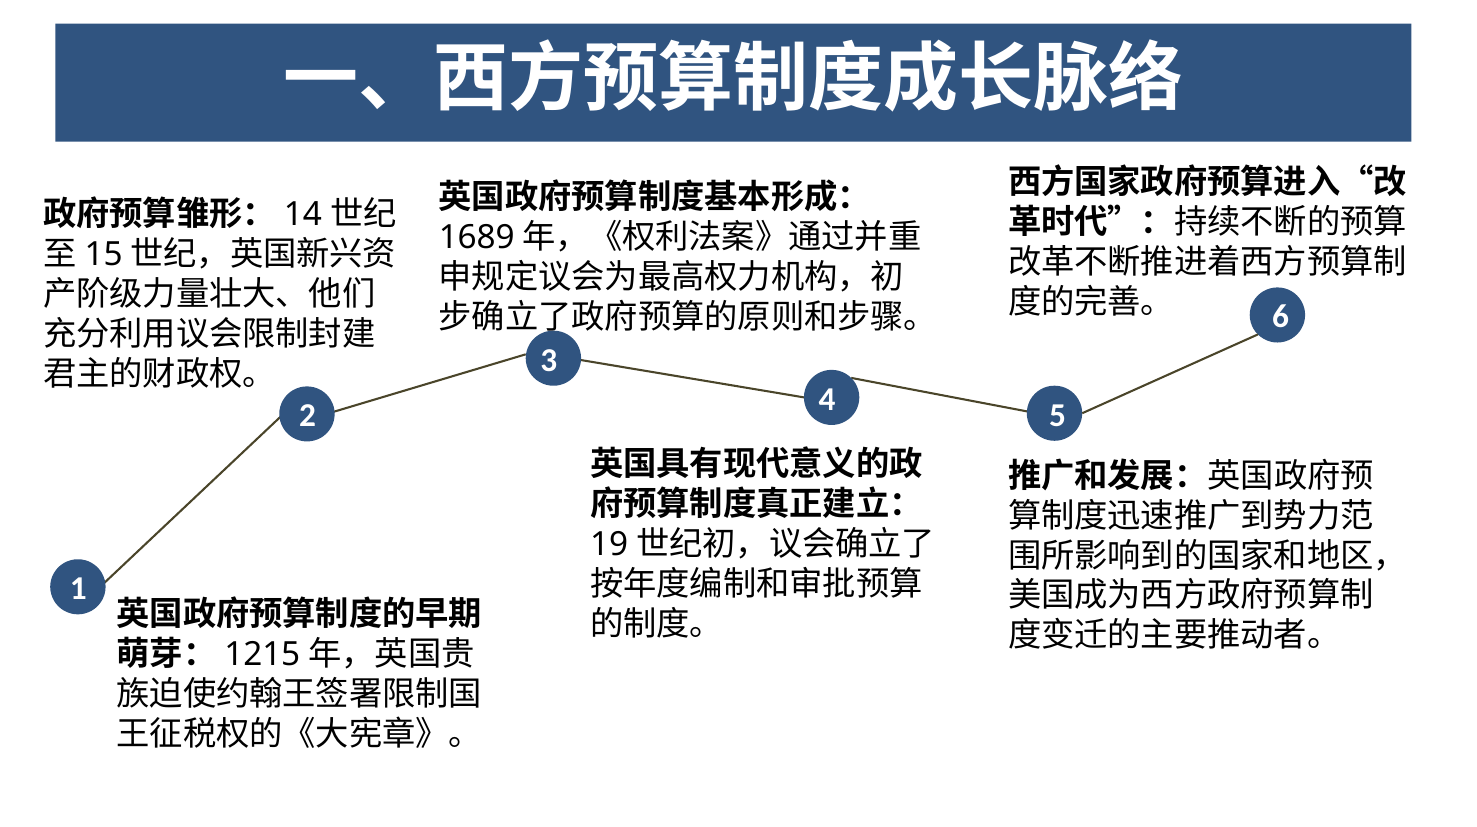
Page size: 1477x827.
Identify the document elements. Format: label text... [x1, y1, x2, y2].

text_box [55, 286, 1298, 615]
text_box [53, 21, 1414, 144]
text_box 英国政府预算制度基本形成：1689年，《权利法案》通过并重申规定议会为最高权力机构，初步确立了政府预算的原则和步骤。 [427, 169, 943, 285]
text_box [1303, 299, 1308, 331]
text_box 西方国家政府预算进入“改革时代”：持续不断的预算改革不断推进着西方预算制度的完善。 [997, 154, 1436, 326]
text_box 一、西方预算制度成长脉络 [156, 23, 1311, 125]
text_box 推广和发展：英国政府预算制度迅速推广到势力范围所影响到的国家和地区，美国成为西方政府预算制度变迁的主要推动者。 [997, 448, 1412, 659]
text_box 英国具有现代意义的政府预算制度真正建立：19世纪初，议会确立了按年度编制和审批预算的制度。 [579, 623, 962, 648]
text_box 英国政府预算制度的早期萌芽：1215年，英国贵族迫使约翰王签署限制国王征税权的《大宪章》。 [105, 623, 502, 758]
text_box 政府预算雏形：14世纪至15世纪，英国新兴资产阶级力量壮大、他们充分利用议会限制封建君主的财政权。 [32, 186, 415, 398]
